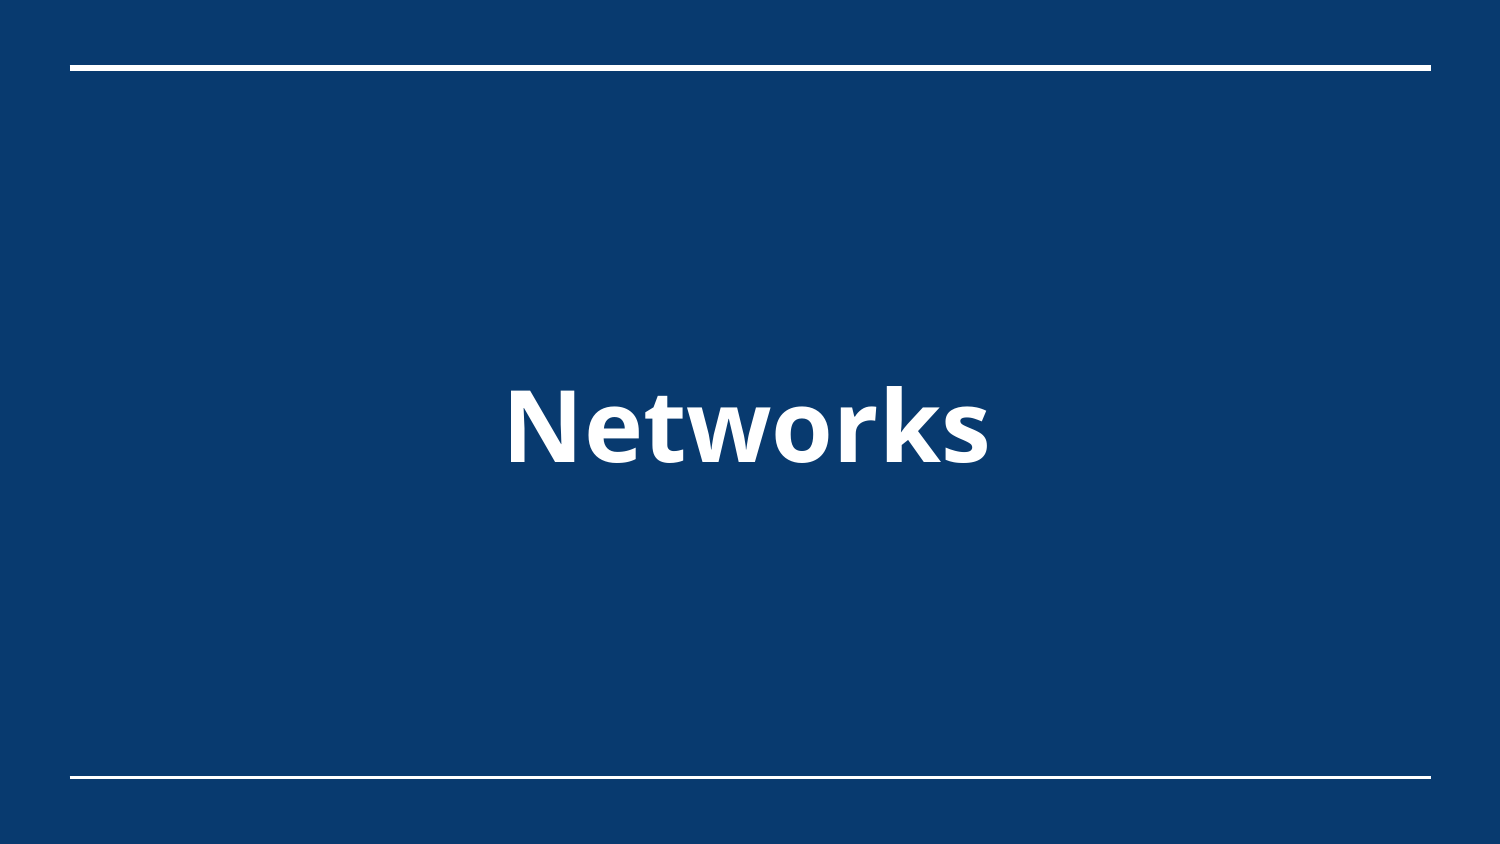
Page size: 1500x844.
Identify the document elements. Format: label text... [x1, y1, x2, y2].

title Networks [66, 296, 1428, 550]
